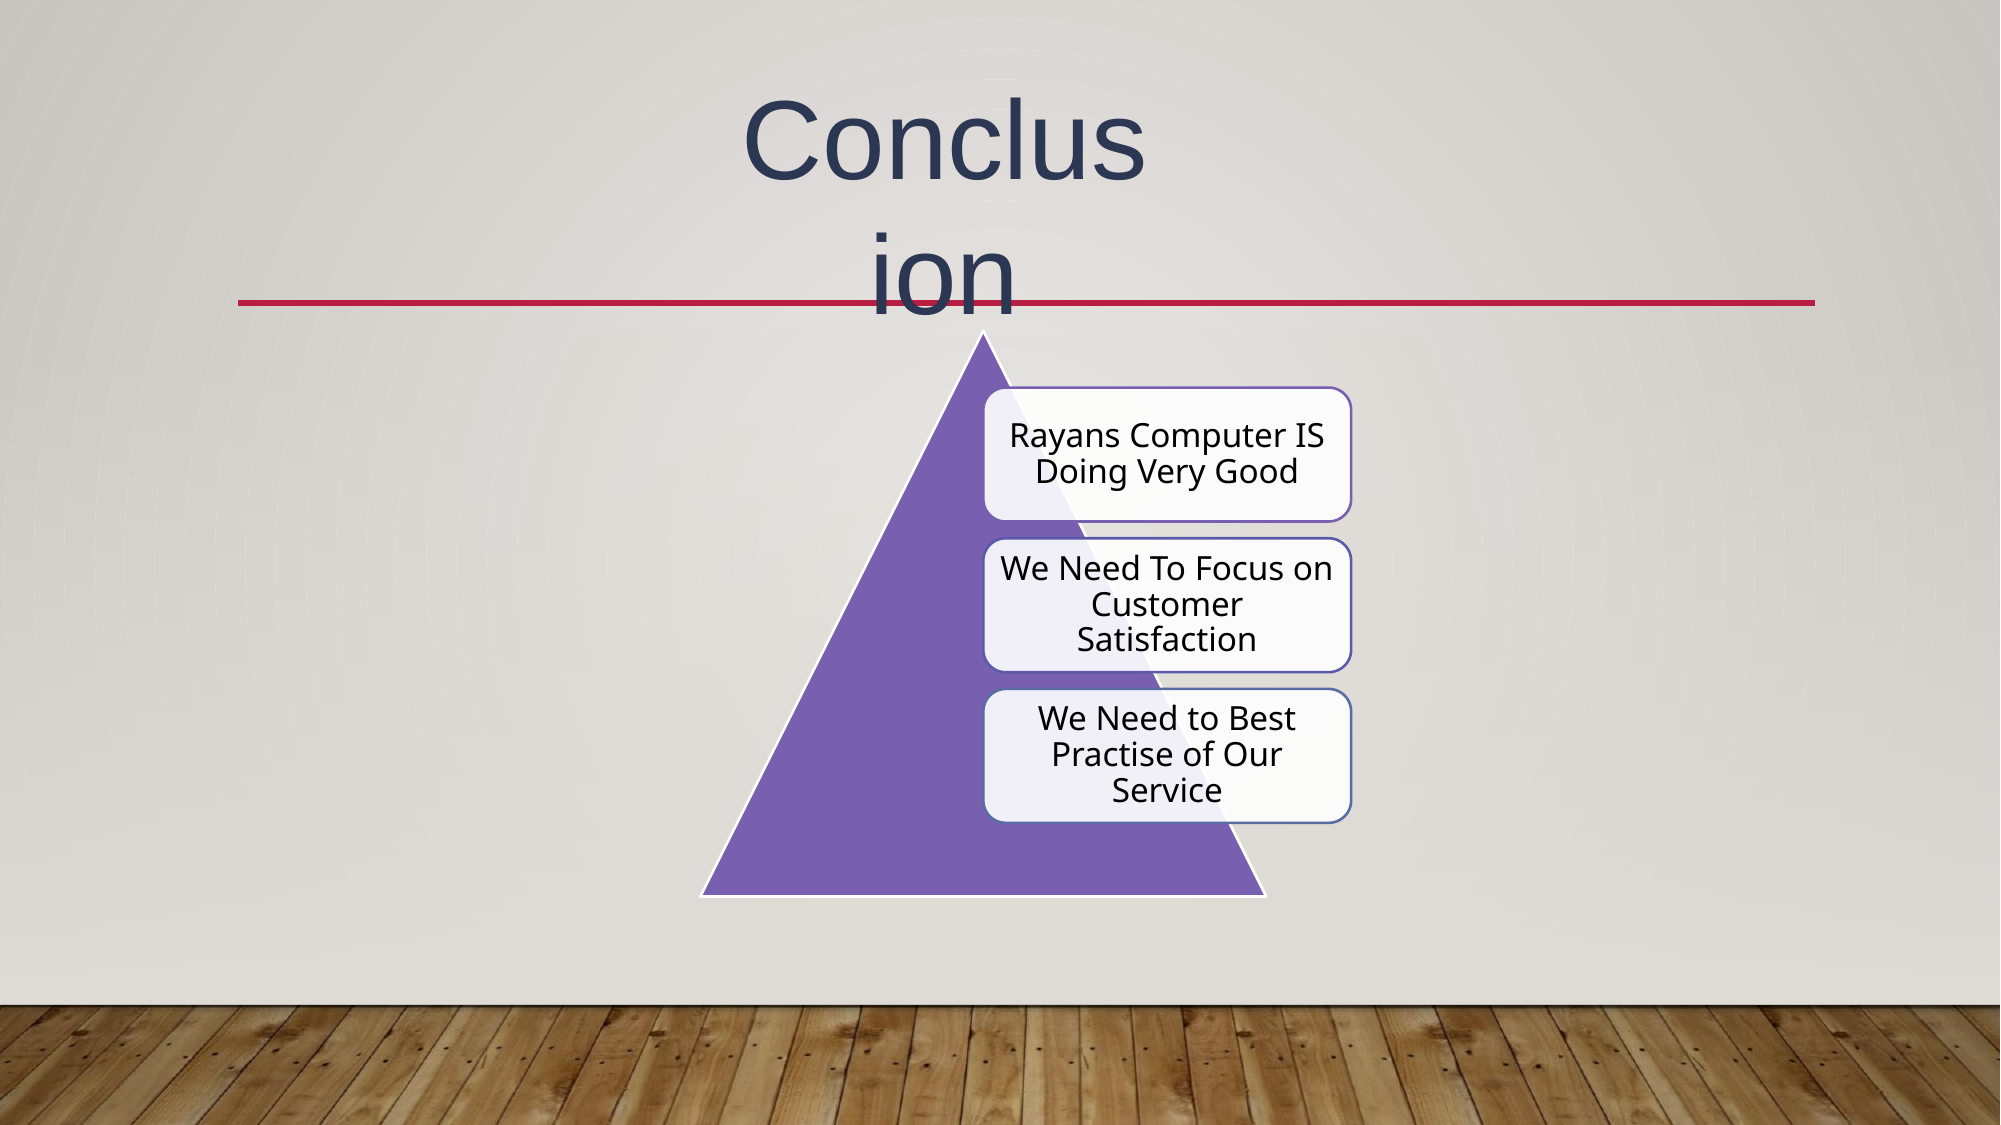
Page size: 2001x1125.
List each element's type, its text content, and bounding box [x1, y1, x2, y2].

picture [0, 1005, 2000, 1125]
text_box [700, 330, 1352, 897]
text_box Conclusion [725, 59, 1164, 329]
